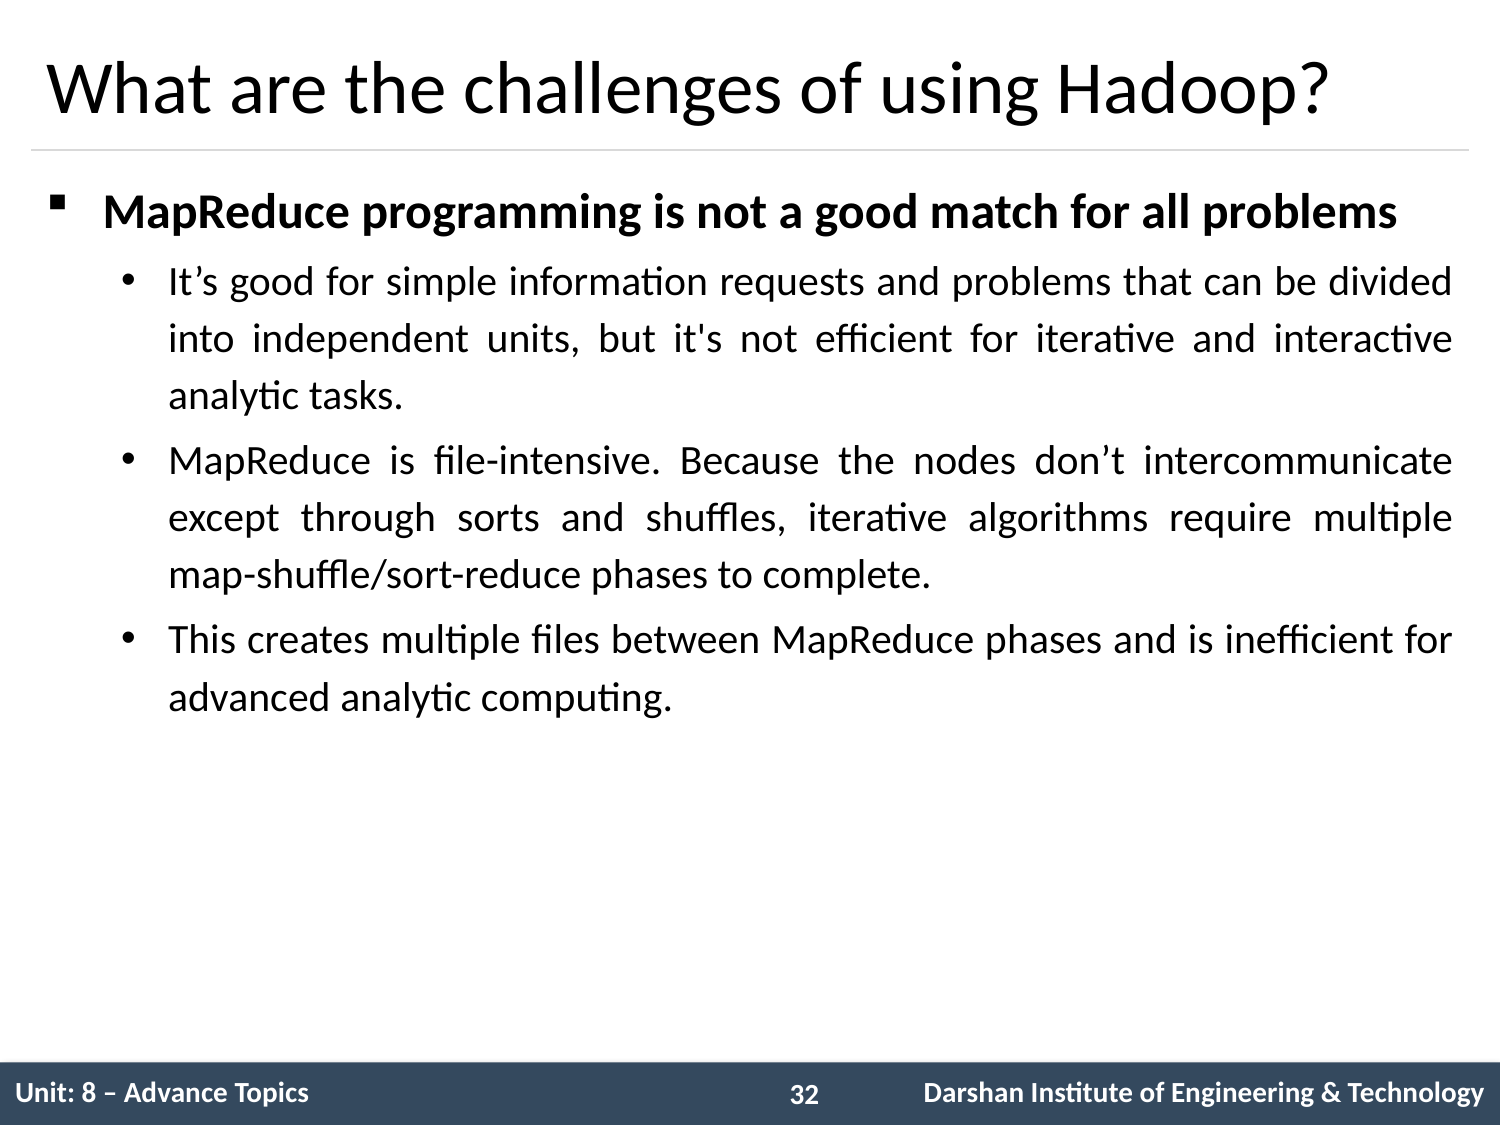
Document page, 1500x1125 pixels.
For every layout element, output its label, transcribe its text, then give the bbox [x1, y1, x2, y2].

list MapReduce programming is not a good match for all problems It’s good for simple information requests and problems that can be divided into independent units, but it's not efficient for iterative and interactive analytic tasks. MapReduce is file-intensive. Because the nodes don’t intercommunicate except through sorts and shuffles, iterative algorithms require multiple map-shuffle/sort-reduce phases to complete. This creates multiple files between MapReduce phases and is inefficient for advanced analytic computing. [31, 162, 1469, 1038]
title What are the challenges of using Hadoop? [31, 17, 1469, 150]
